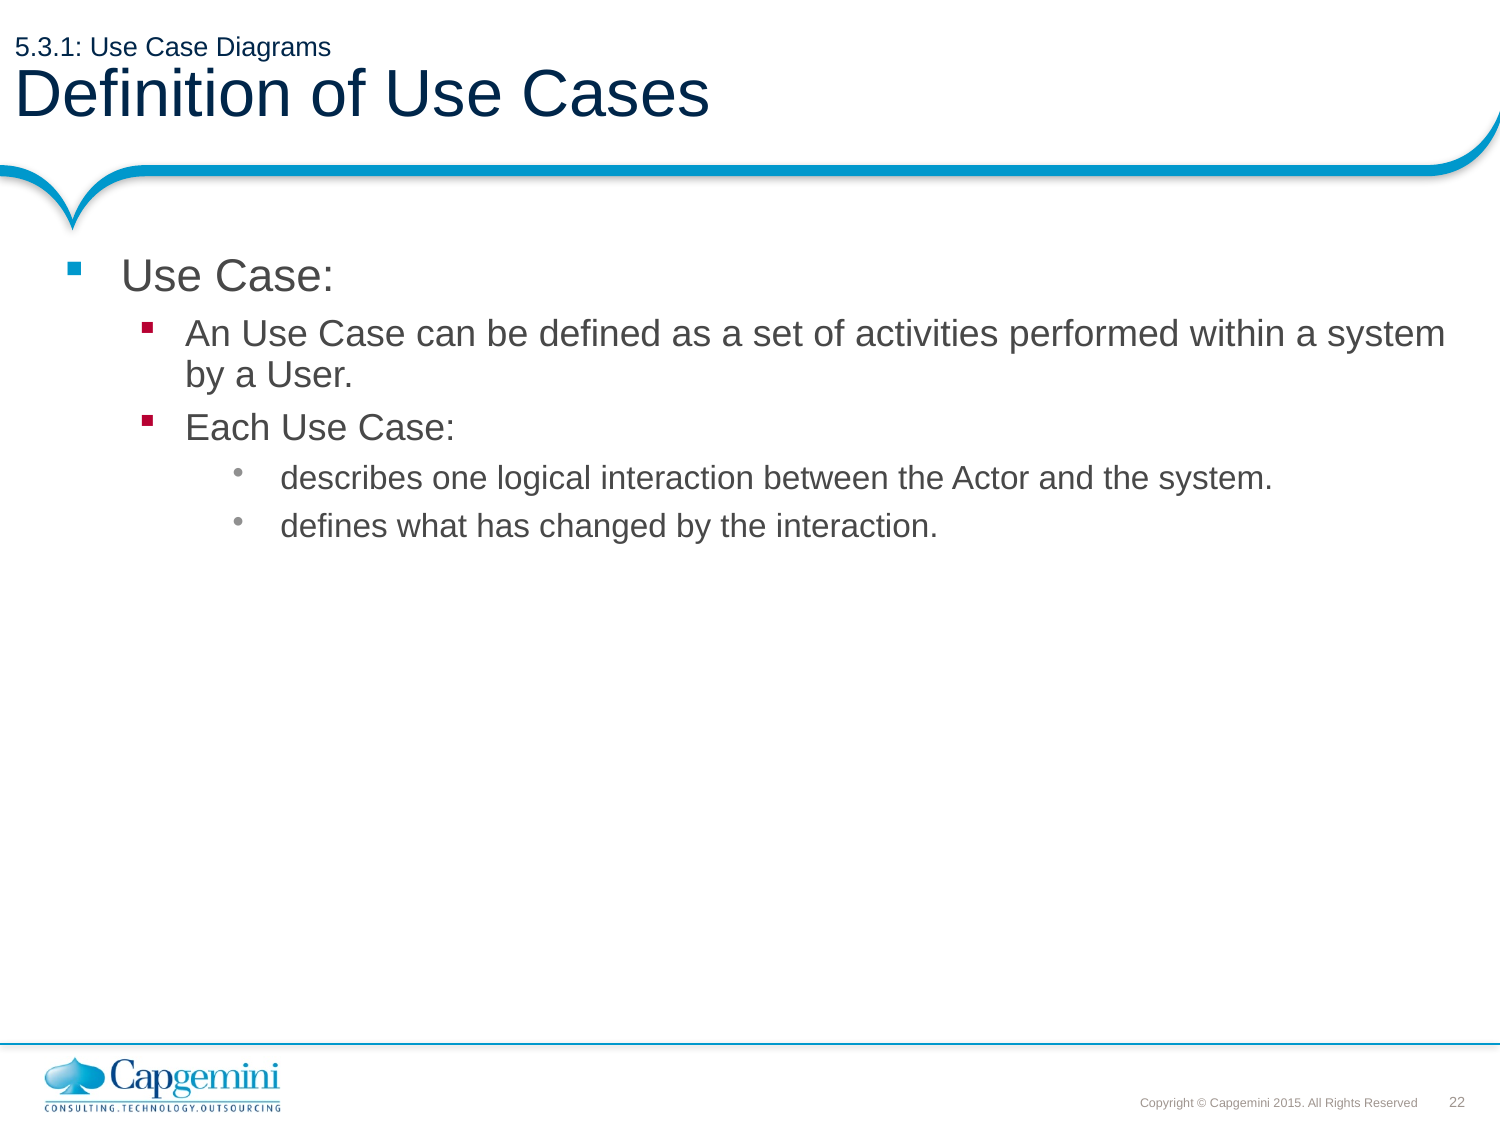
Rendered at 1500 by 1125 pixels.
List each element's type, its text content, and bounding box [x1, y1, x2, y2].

list Use Case: An Use Case can be defined as a set of activities performed within a system by a User. Each Use Case: describes one logical interaction between the Actor and the system. defines what has changed by the interaction. [48, 245, 1500, 1007]
title 5.3.1: Use Case Diagrams Definition of Use Cases [0, 0, 1500, 165]
picture [44, 1056, 281, 1113]
